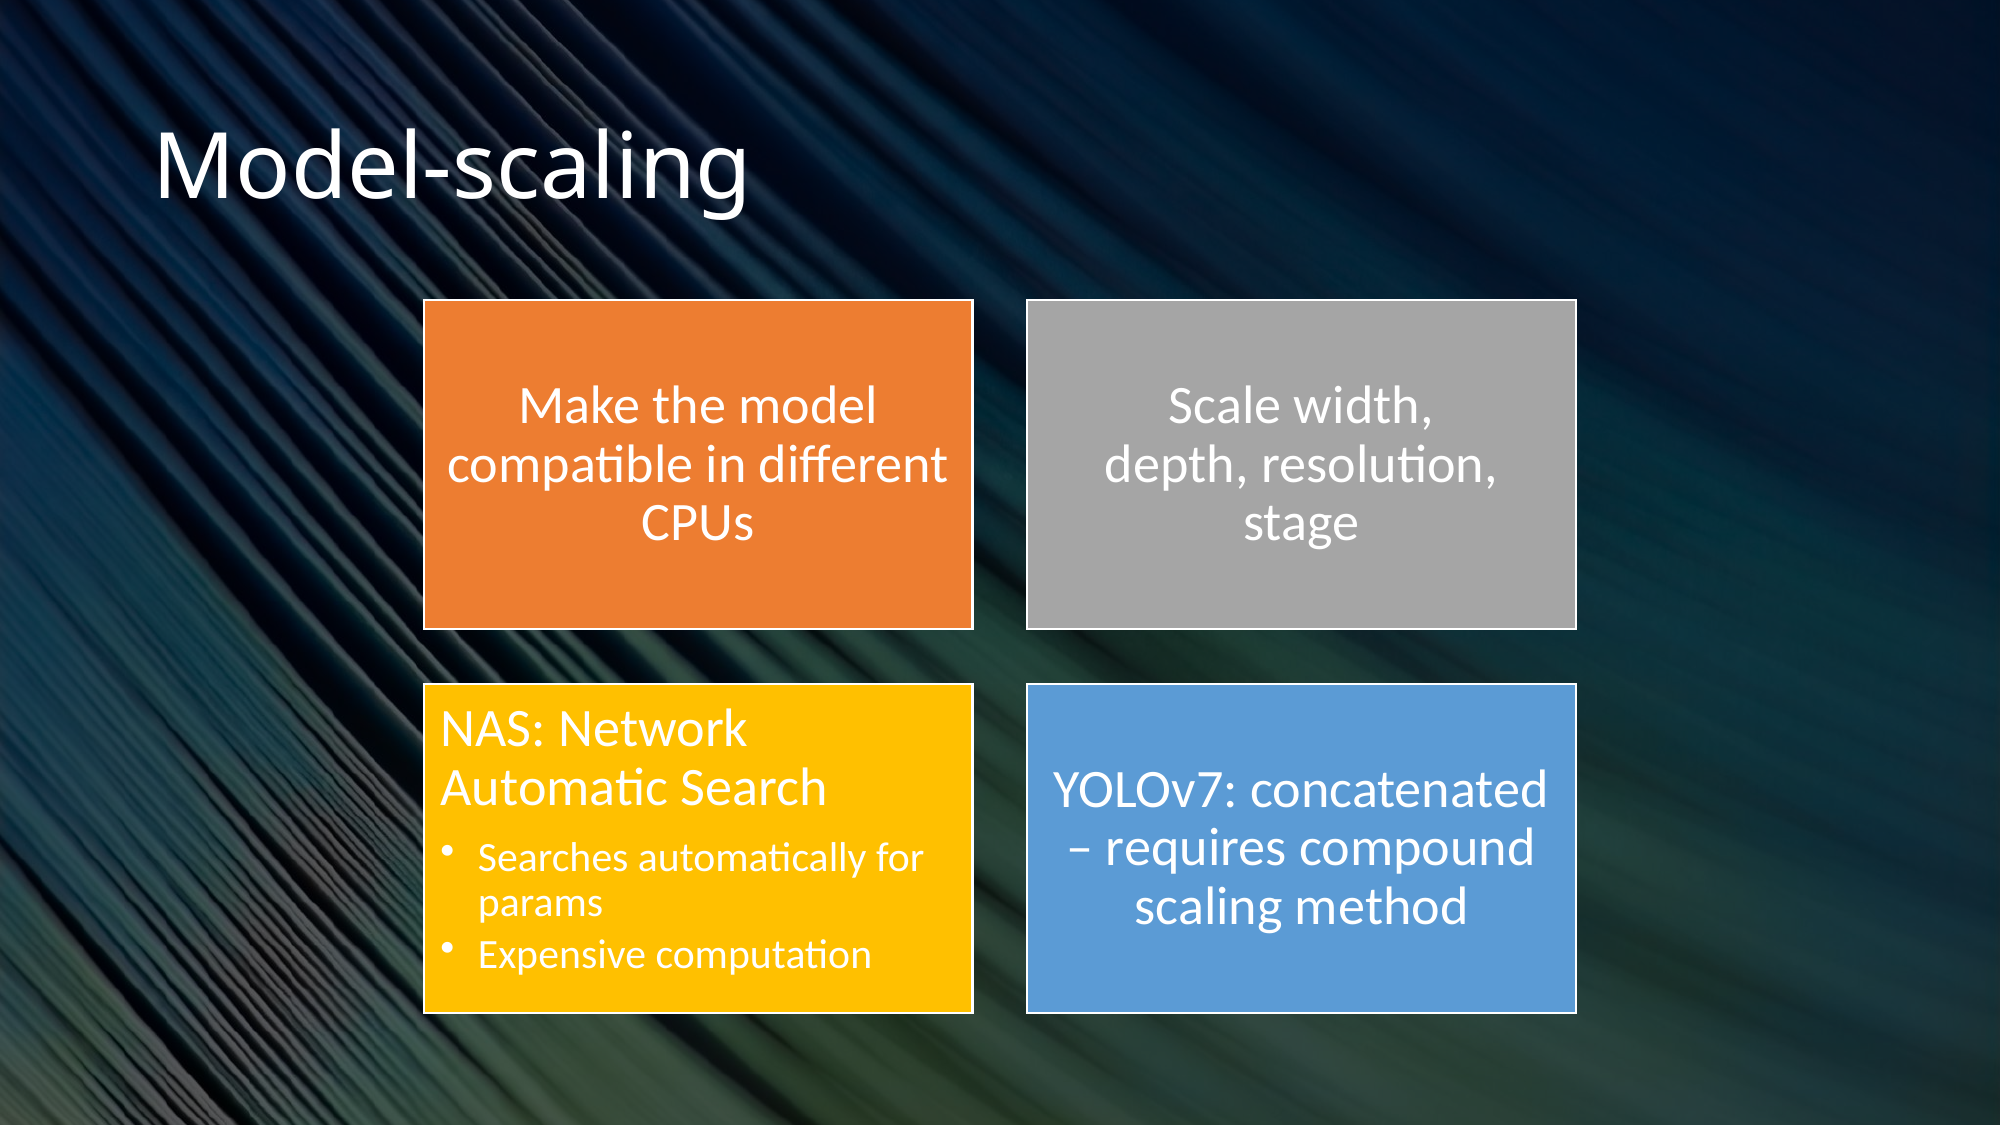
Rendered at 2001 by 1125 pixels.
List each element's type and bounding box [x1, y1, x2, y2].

list [137, 299, 1863, 1014]
picture [0, 0, 2000, 1125]
